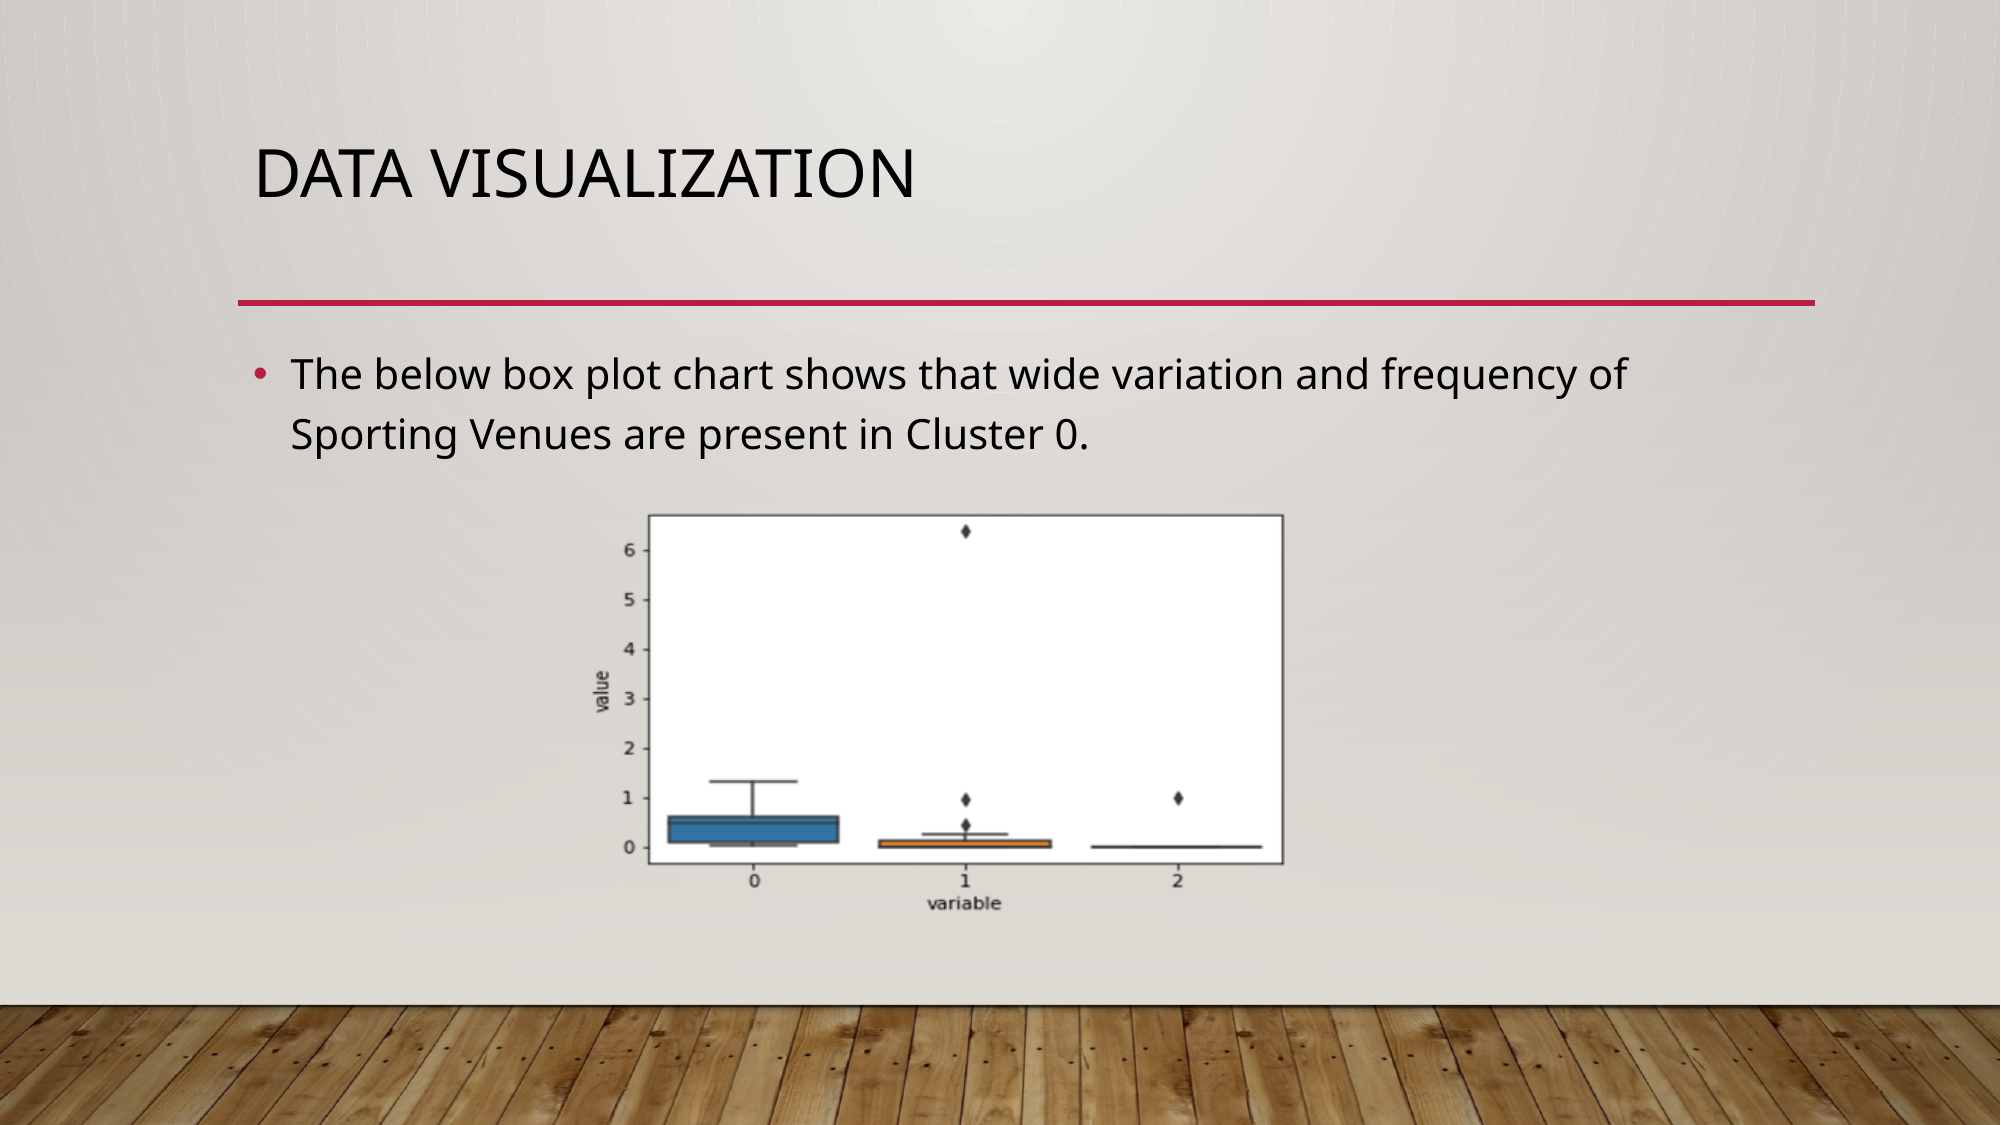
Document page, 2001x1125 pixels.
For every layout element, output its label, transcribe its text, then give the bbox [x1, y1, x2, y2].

list The below box plot chart shows that wide variation and frequency of Sporting Venues are present in Cluster 0. [238, 330, 1814, 897]
picture [0, 1005, 2000, 1125]
title Data Visualization [238, 131, 1814, 305]
picture [582, 499, 1303, 924]
